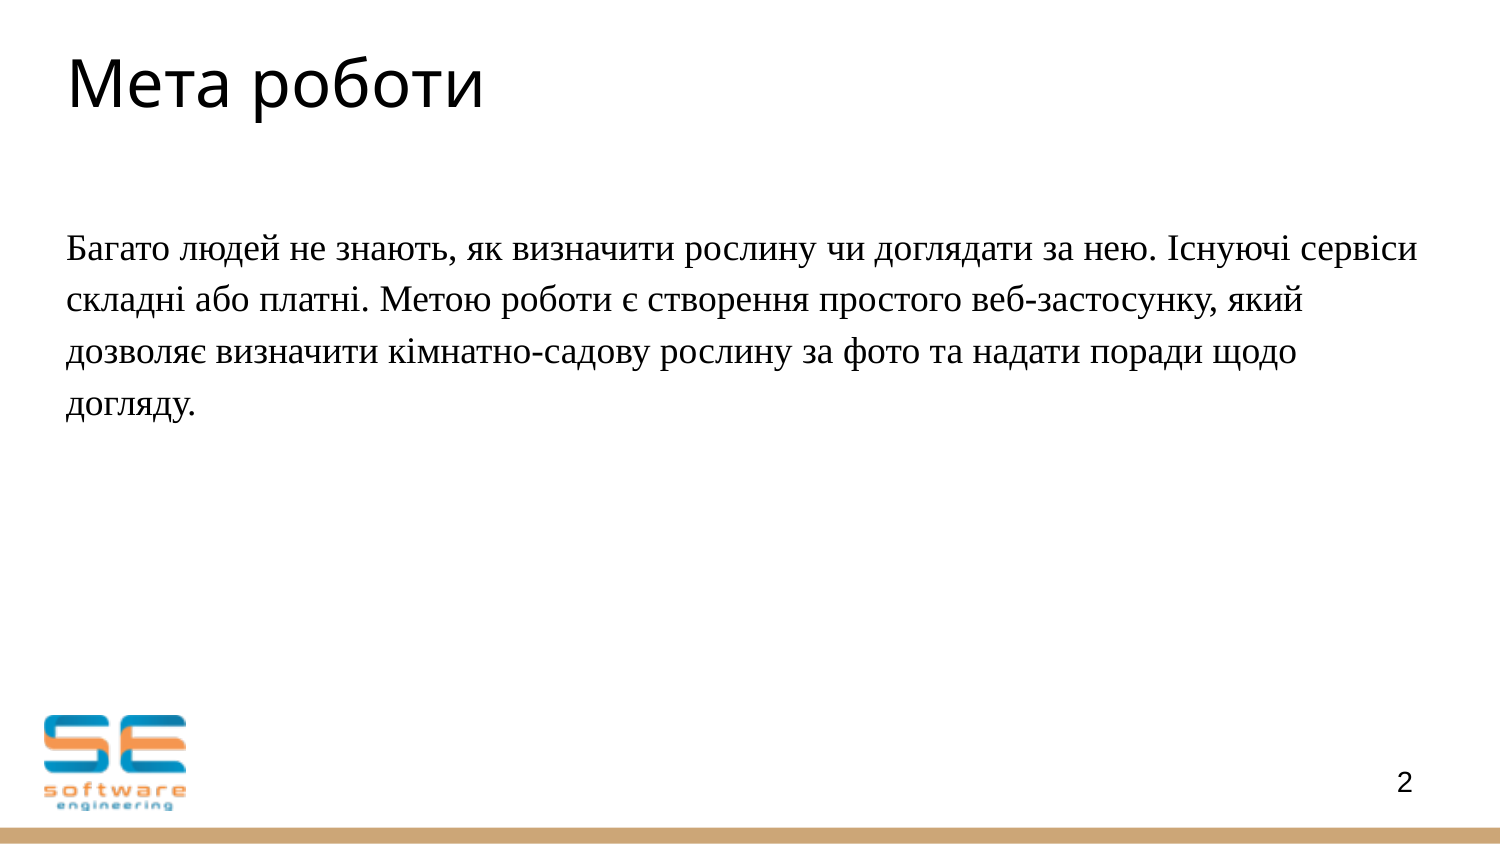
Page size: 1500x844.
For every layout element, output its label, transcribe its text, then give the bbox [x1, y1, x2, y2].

picture [43, 714, 186, 811]
text_box 2 [1382, 755, 1500, 806]
title Мета роботи [51, 0, 1449, 137]
list Багато людей не знають, як визначити рослину чи доглядати за нею. Існуючі сервіси складні або платні. Метою роботи є створення простого веб-застосунку, який дозволяє визначити кімнатно-садову рослину за фото та надати поради щодо догляду. [51, 200, 1449, 752]
